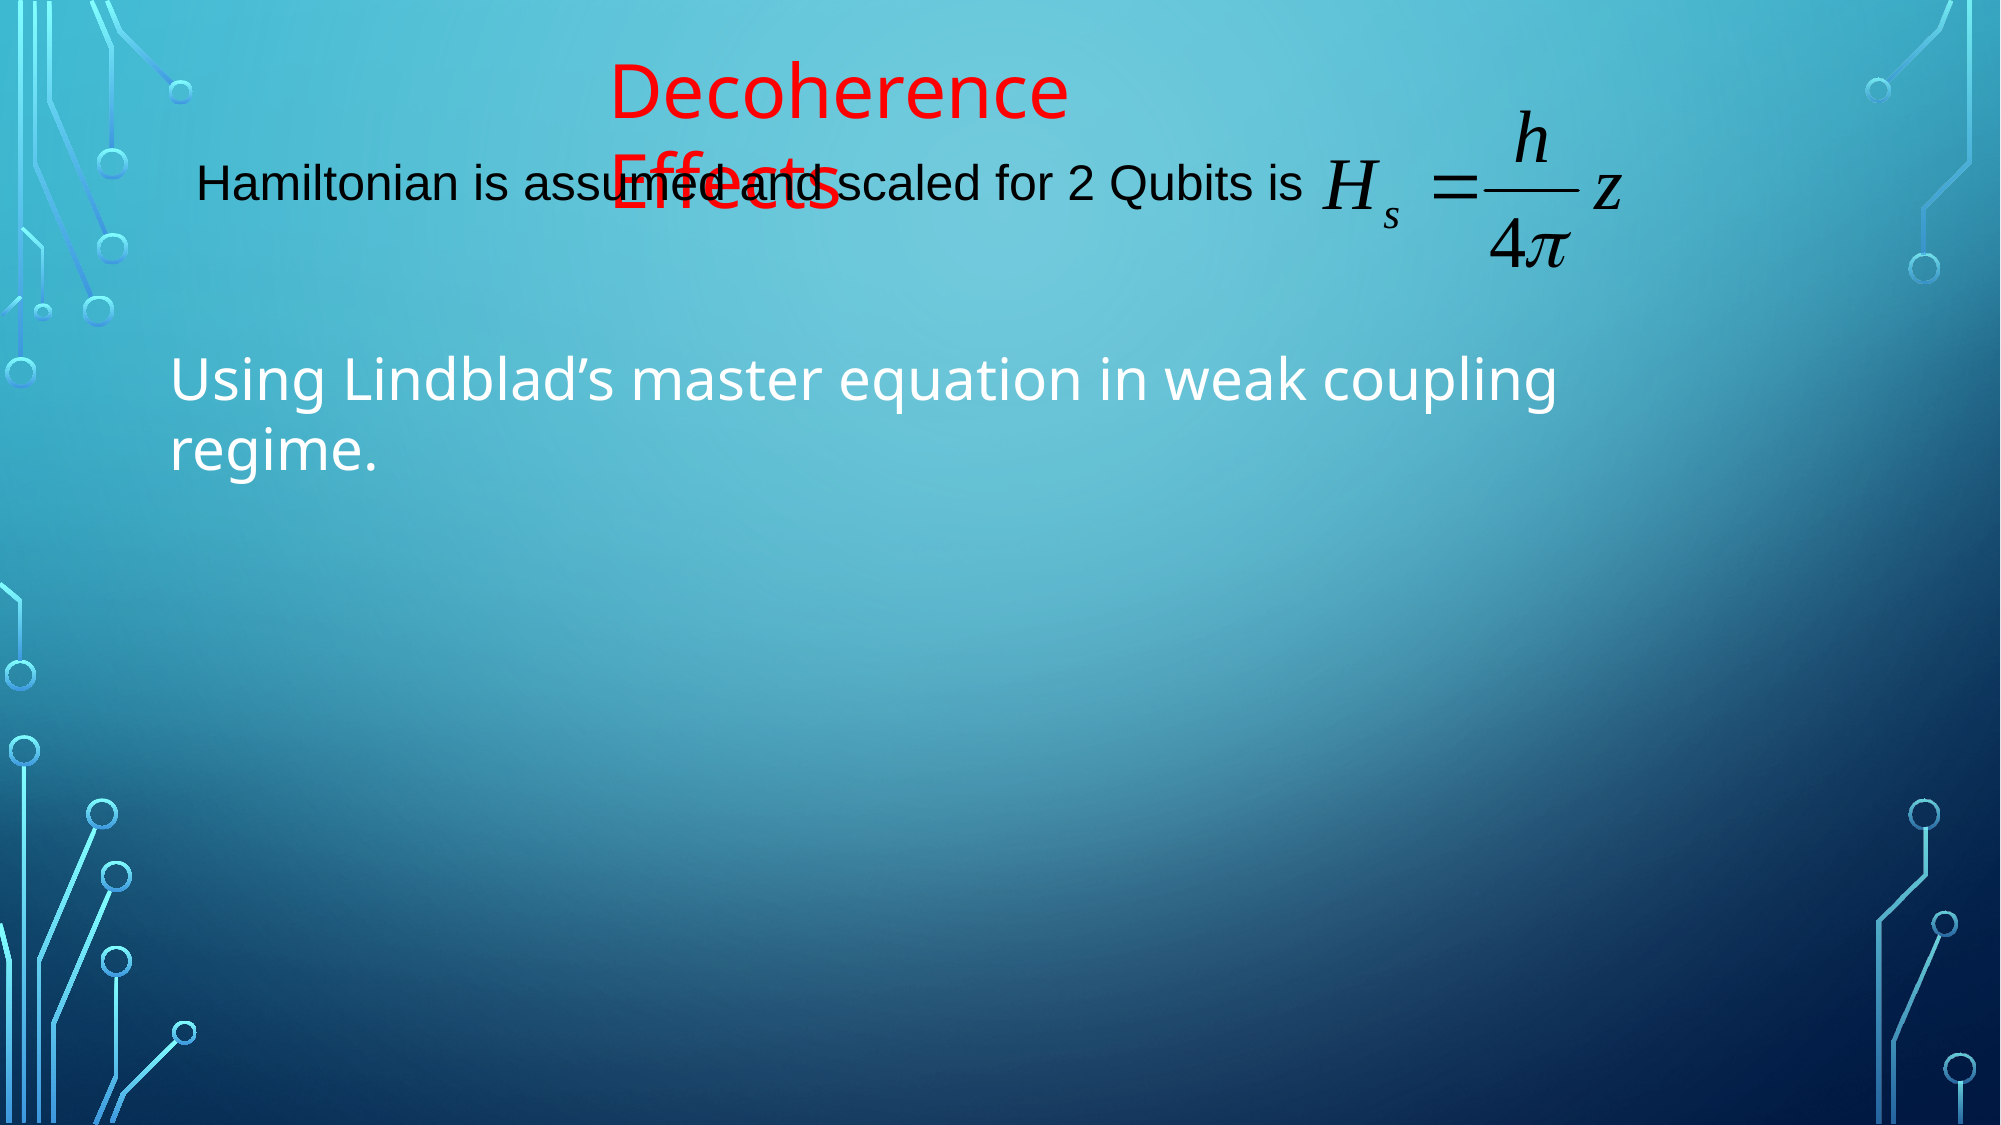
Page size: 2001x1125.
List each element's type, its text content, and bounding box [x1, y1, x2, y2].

text_box Using Lindblad’s master equation in weak coupling regime. [154, 334, 1712, 490]
text_box Hamiltonian is assumed and scaled for 2 Qubits is [167, 142, 1757, 333]
text_box Decoherence Effects [593, 36, 1307, 142]
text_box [1309, 91, 1639, 284]
